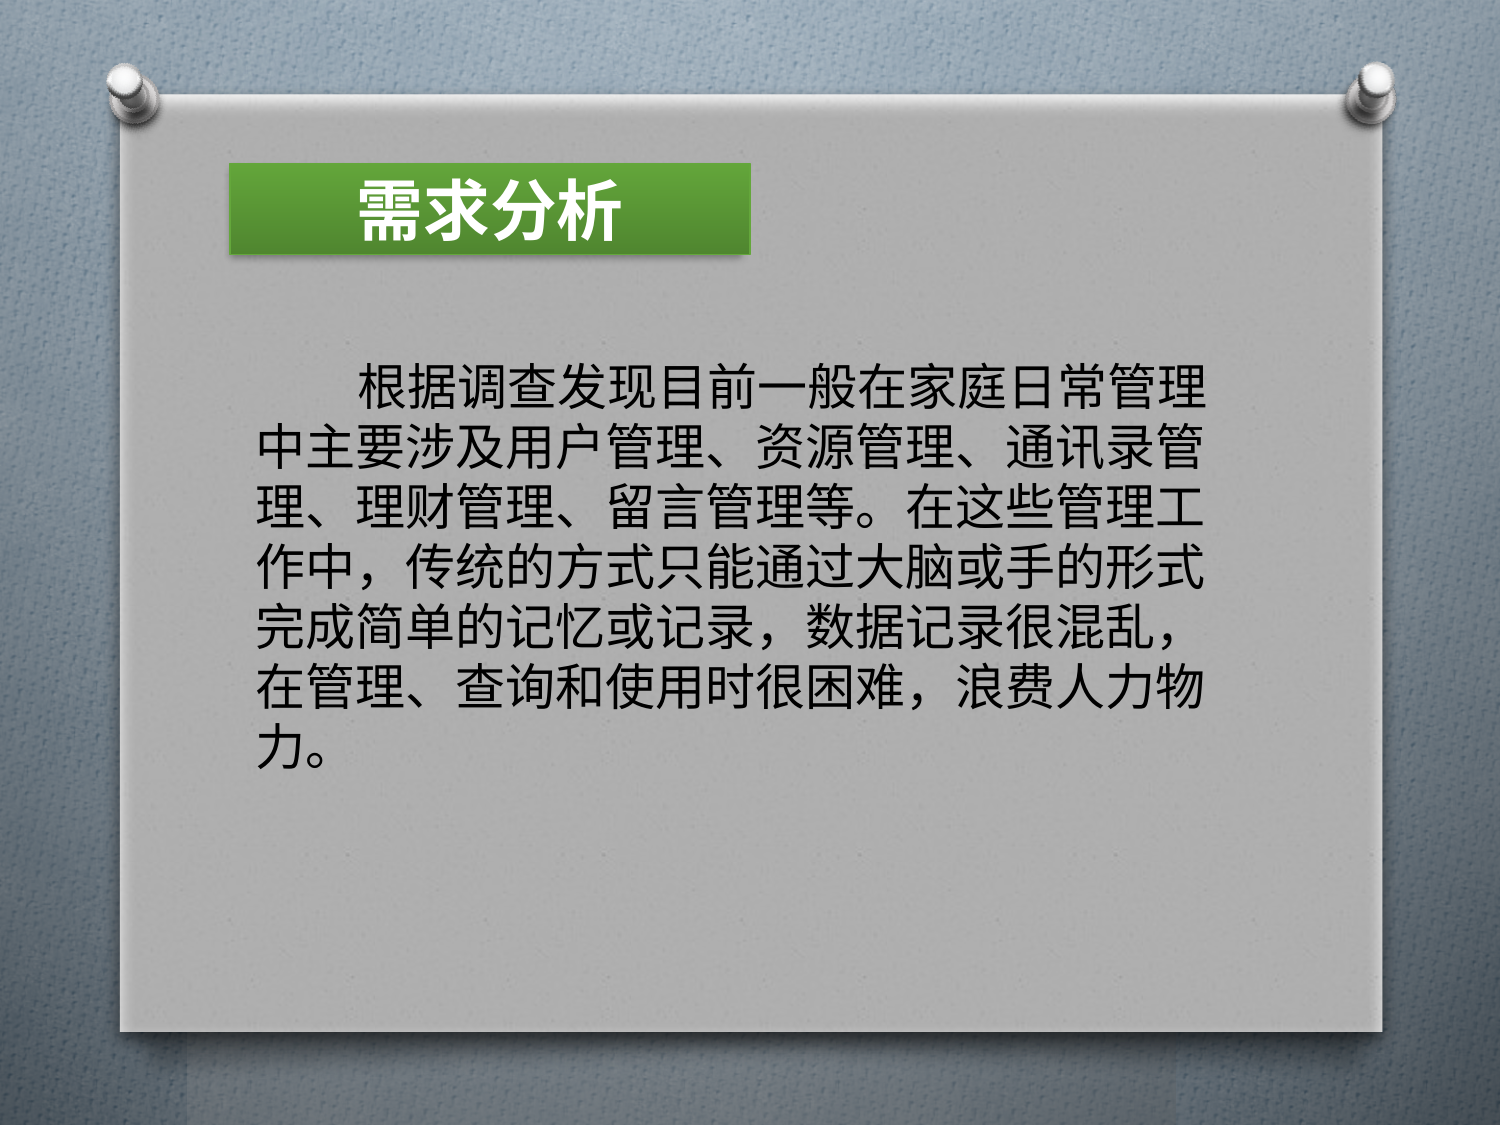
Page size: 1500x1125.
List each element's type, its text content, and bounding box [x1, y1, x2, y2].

list 根据调查发现目前一般在家庭日常管理中主要涉及用户管理、资源管理、通讯录管理、理财管理、留言管理等。在这些管理工作中，传统的方式只能通过大脑或手的形式完成简单的记忆或记录，数据记录很混乱，在管理、查询和使用时很困难，浪费人力物力。 [240, 347, 1257, 939]
picture [1317, 35, 1439, 156]
picture [75, 29, 198, 153]
text_box 需求分析 [229, 163, 751, 255]
